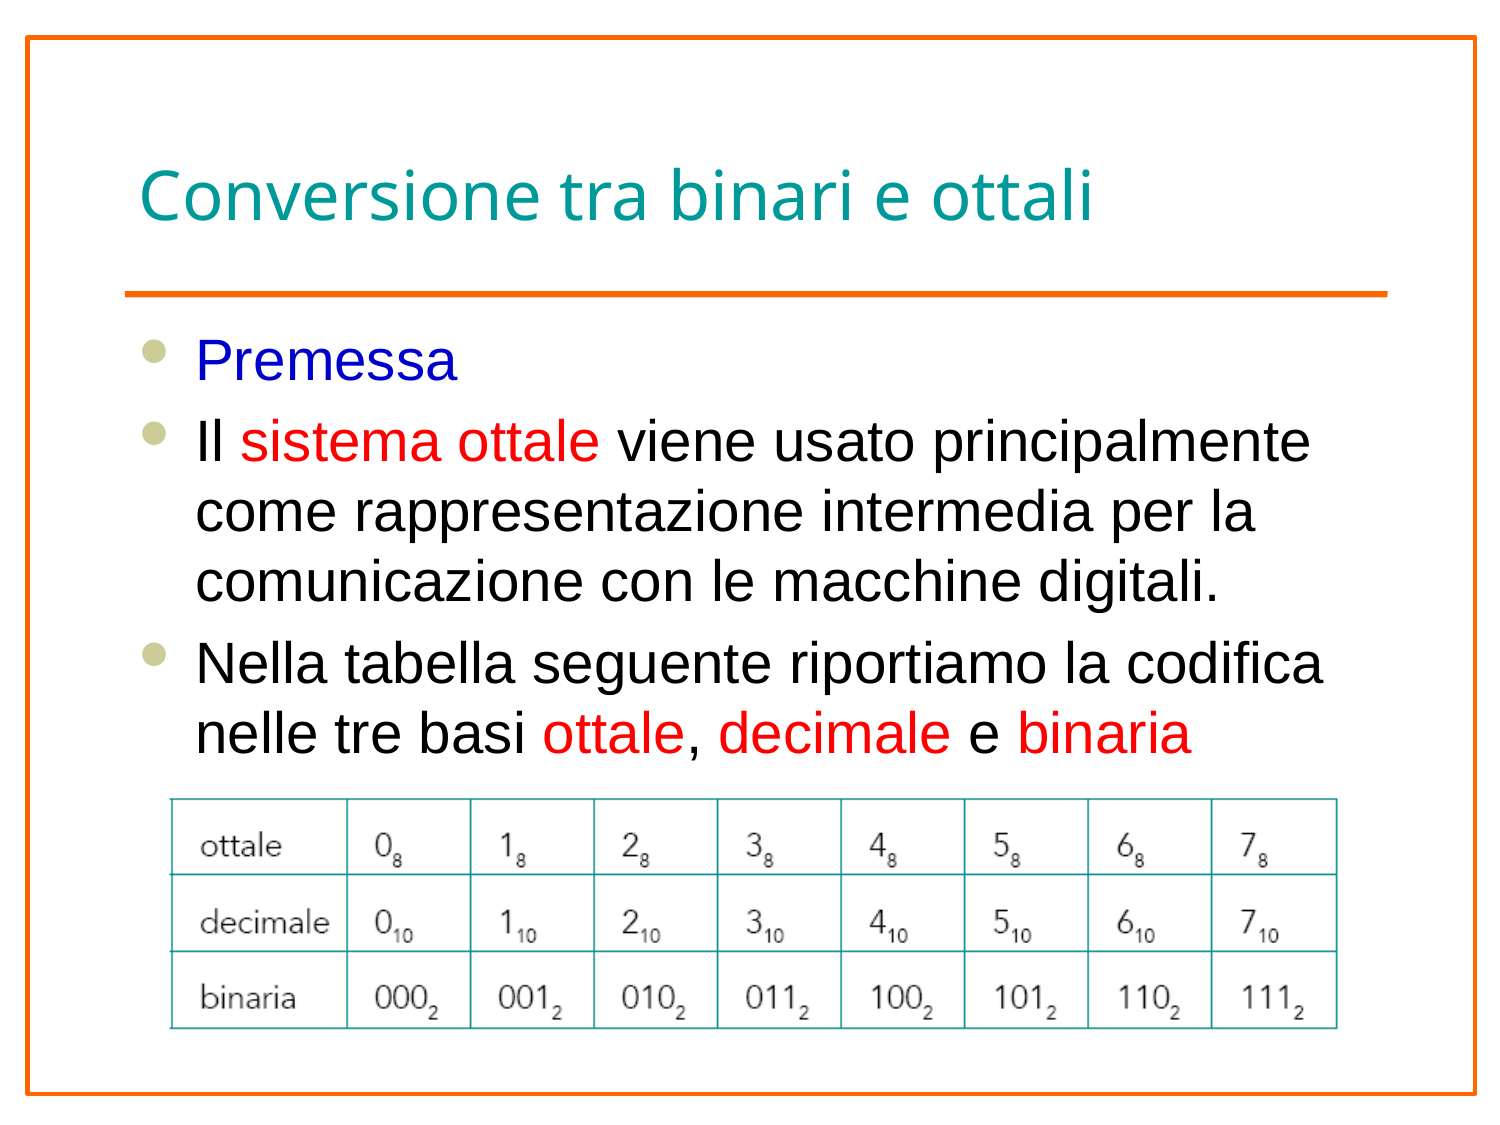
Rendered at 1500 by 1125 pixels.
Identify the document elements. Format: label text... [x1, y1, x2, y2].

list Premessa Il sistema ottale viene usato principalmente come rappresentazione intermedia per la comunicazione con le macchine digitali. Nella tabella seguente riportiamo la codifica nelle tre basi ottale, decimale e binaria [123, 314, 1387, 1073]
picture [159, 786, 1344, 1045]
title Conversione tra binari e ottali [123, 54, 1387, 243]
